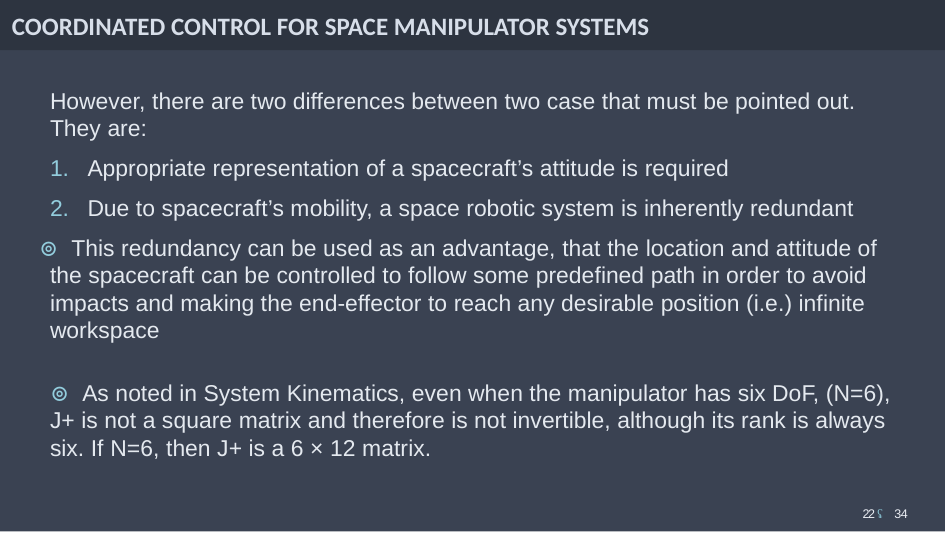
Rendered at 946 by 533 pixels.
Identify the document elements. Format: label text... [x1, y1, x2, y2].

text_box However, there are two differences between two case that must be pointed out. They are: Appropriate representation of a spacecraft’s attitude is required Due to spacecraft’s mobility, a space robotic system is inherently redundant ⊚ This redundancy can be used as an advantage, that the location and attitude of the spacecraft can be controlled to follow some predefined path in order to avoid impacts and making the end-effector to reach any desirable position (i.e.) infinite workspace ⊚ As noted in System Kinematics, even when the manipulator has six DoF, (N=6), J+ is not a square matrix and therefore is not invertible, although its rank is always six. If N=6, then J+ is a 6 × 12 matrix. [47, 84, 898, 461]
text_box 22 ʢ 34 [860, 503, 917, 521]
title COORDINATED CONTROL FOR SPACE MANIPULATOR SYSTEMS [9, 8, 823, 100]
